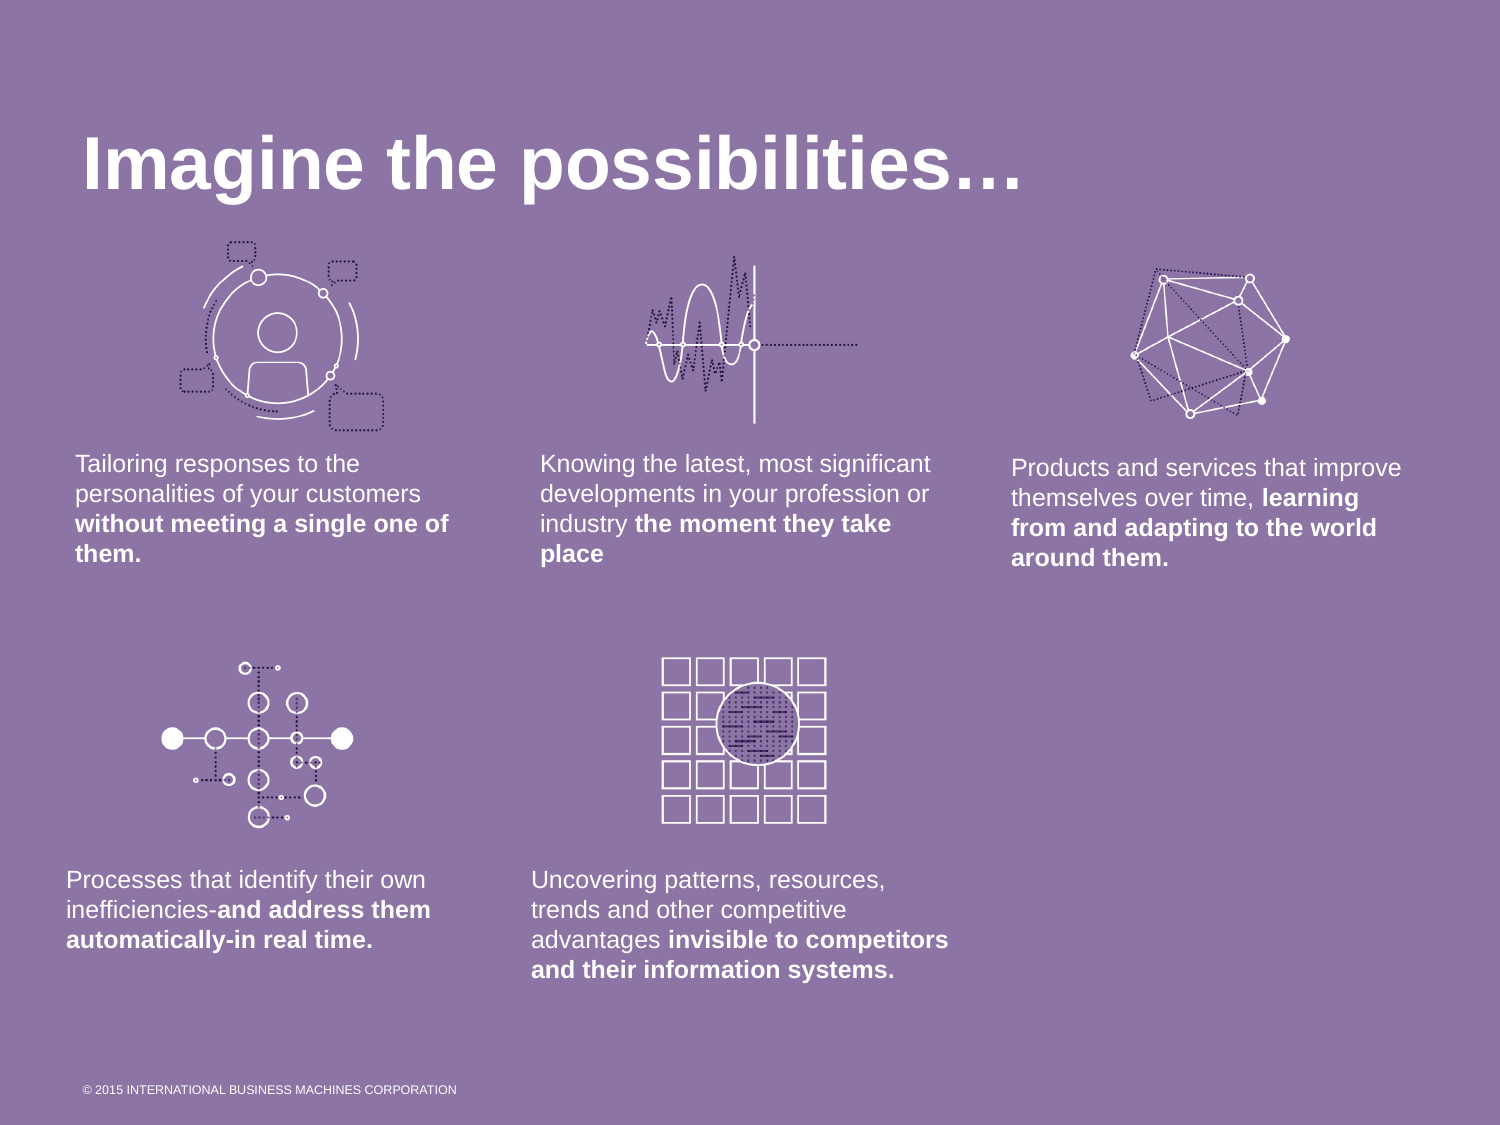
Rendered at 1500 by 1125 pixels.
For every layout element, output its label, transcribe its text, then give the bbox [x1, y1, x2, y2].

picture [165, 227, 405, 444]
text_box Knowing the latest, most significant developments in your profession or industry the moment they take place [540, 447, 960, 568]
text_box Products and services that improve themselves over time, learning from and adapting to the world around them. [1011, 451, 1418, 572]
text_box Uncovering patterns, resources, trends and other competitive advantages invisible to competitors and their information systems. [531, 863, 951, 984]
picture [630, 227, 870, 444]
picture [625, 629, 857, 846]
picture [140, 629, 372, 846]
text_box Tailoring responses to the personalities of your customers without meeting a single one of them. [75, 447, 496, 568]
text_box Processes that identify their own inefficiencies-and address them automatically-in real time. [66, 864, 505, 954]
picture [1114, 254, 1302, 429]
list Imagine the possibilities… [74, 106, 1426, 232]
